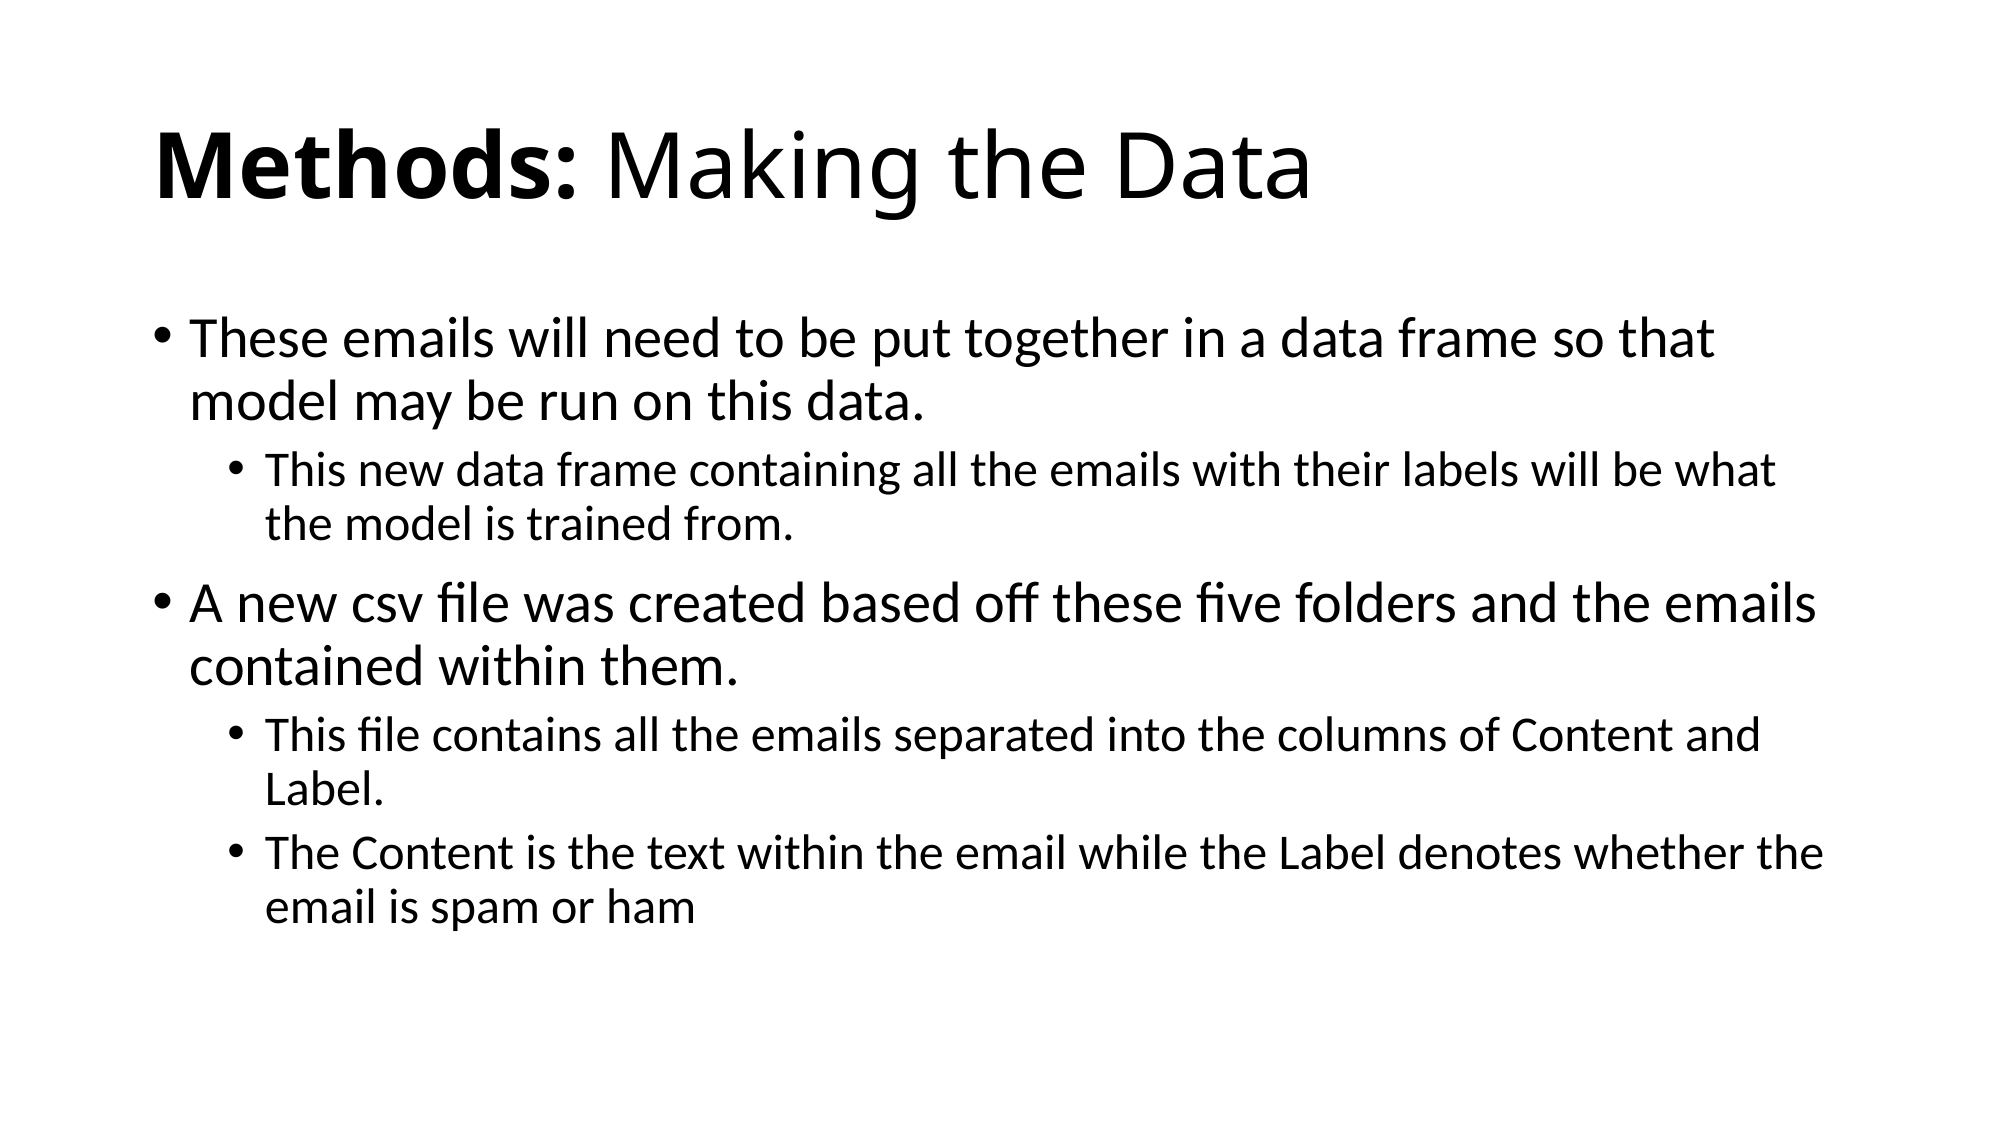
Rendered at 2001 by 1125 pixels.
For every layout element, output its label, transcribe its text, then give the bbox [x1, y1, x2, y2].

title Methods: Making the Data [137, 59, 1863, 278]
list These emails will need to be put together in a data frame so that model may be run on this data. This new data frame containing all the emails with their labels will be what the model is trained from. A new csv file was created based off these five folders and the emails contained within them. This file contains all the emails separated into the columns of Content and Label. The Content is the text within the email while the Label denotes whether the email is spam or ham [137, 299, 1863, 1014]
